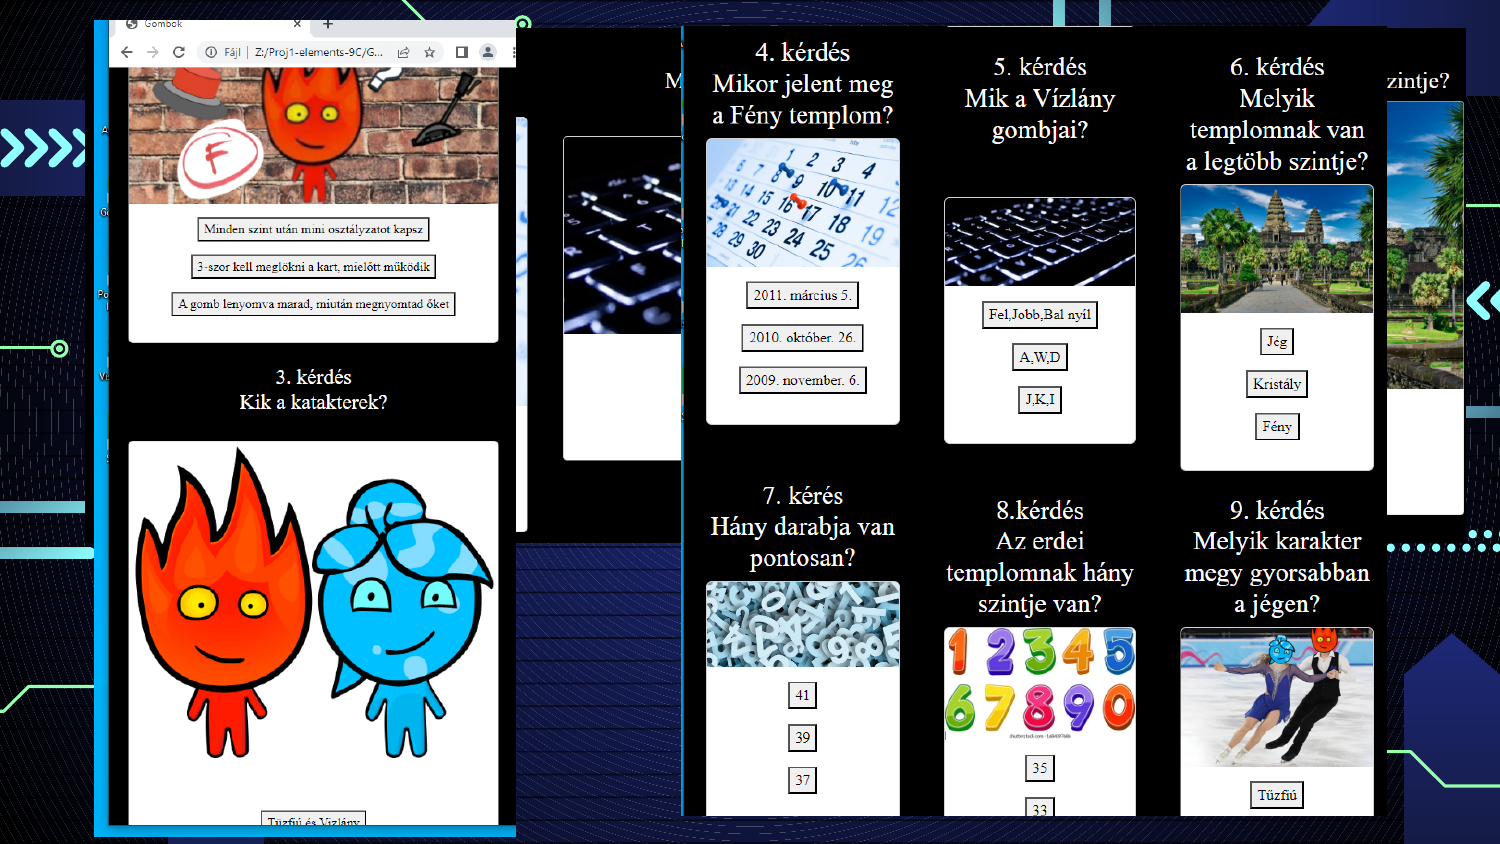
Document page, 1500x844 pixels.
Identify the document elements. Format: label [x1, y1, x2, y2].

subtitle [520, 552, 676, 559]
picture [104, 20, 1466, 825]
picture [85, 27, 93, 543]
